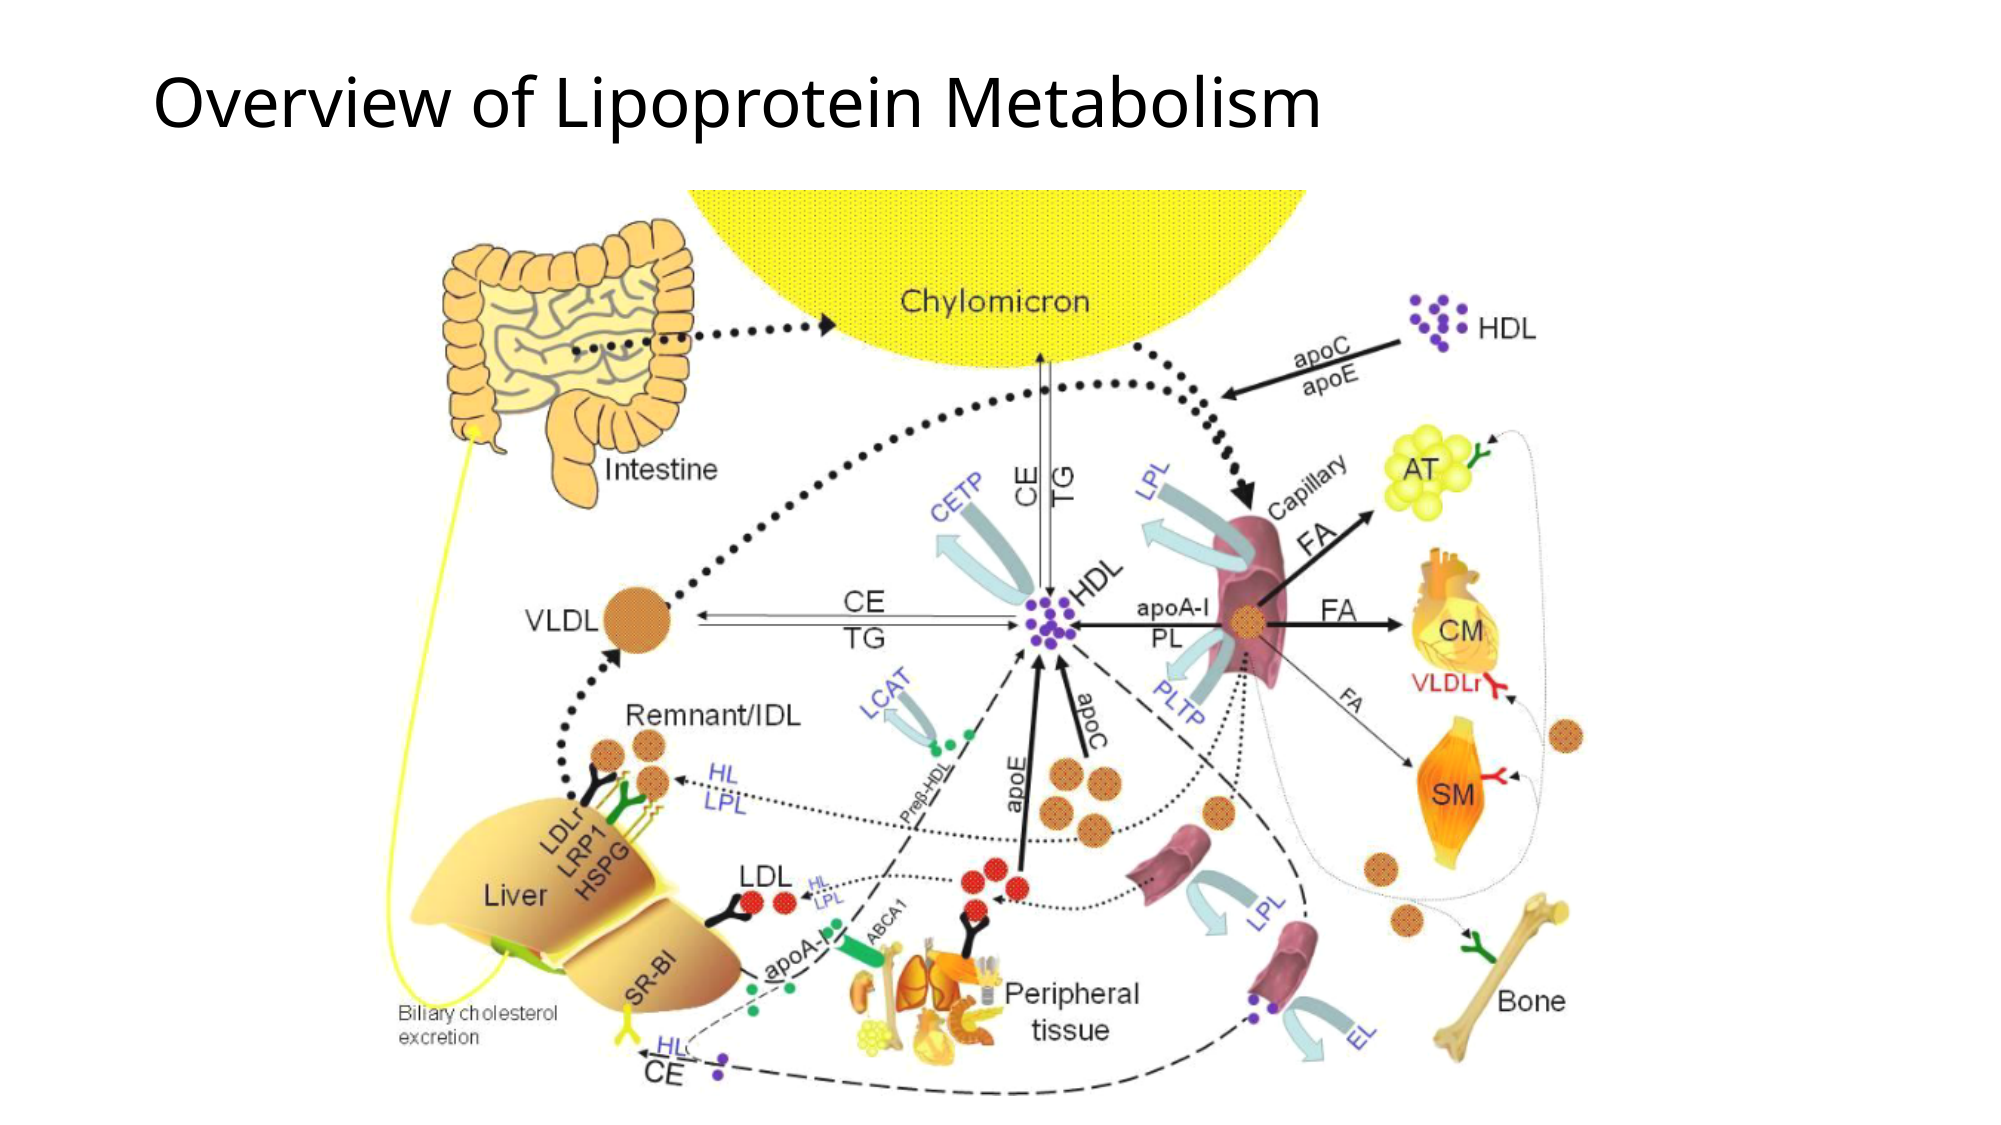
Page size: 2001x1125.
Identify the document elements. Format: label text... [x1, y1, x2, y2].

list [376, 190, 1588, 1096]
title Overview of Lipoprotein Metabolism [137, 59, 1863, 150]
